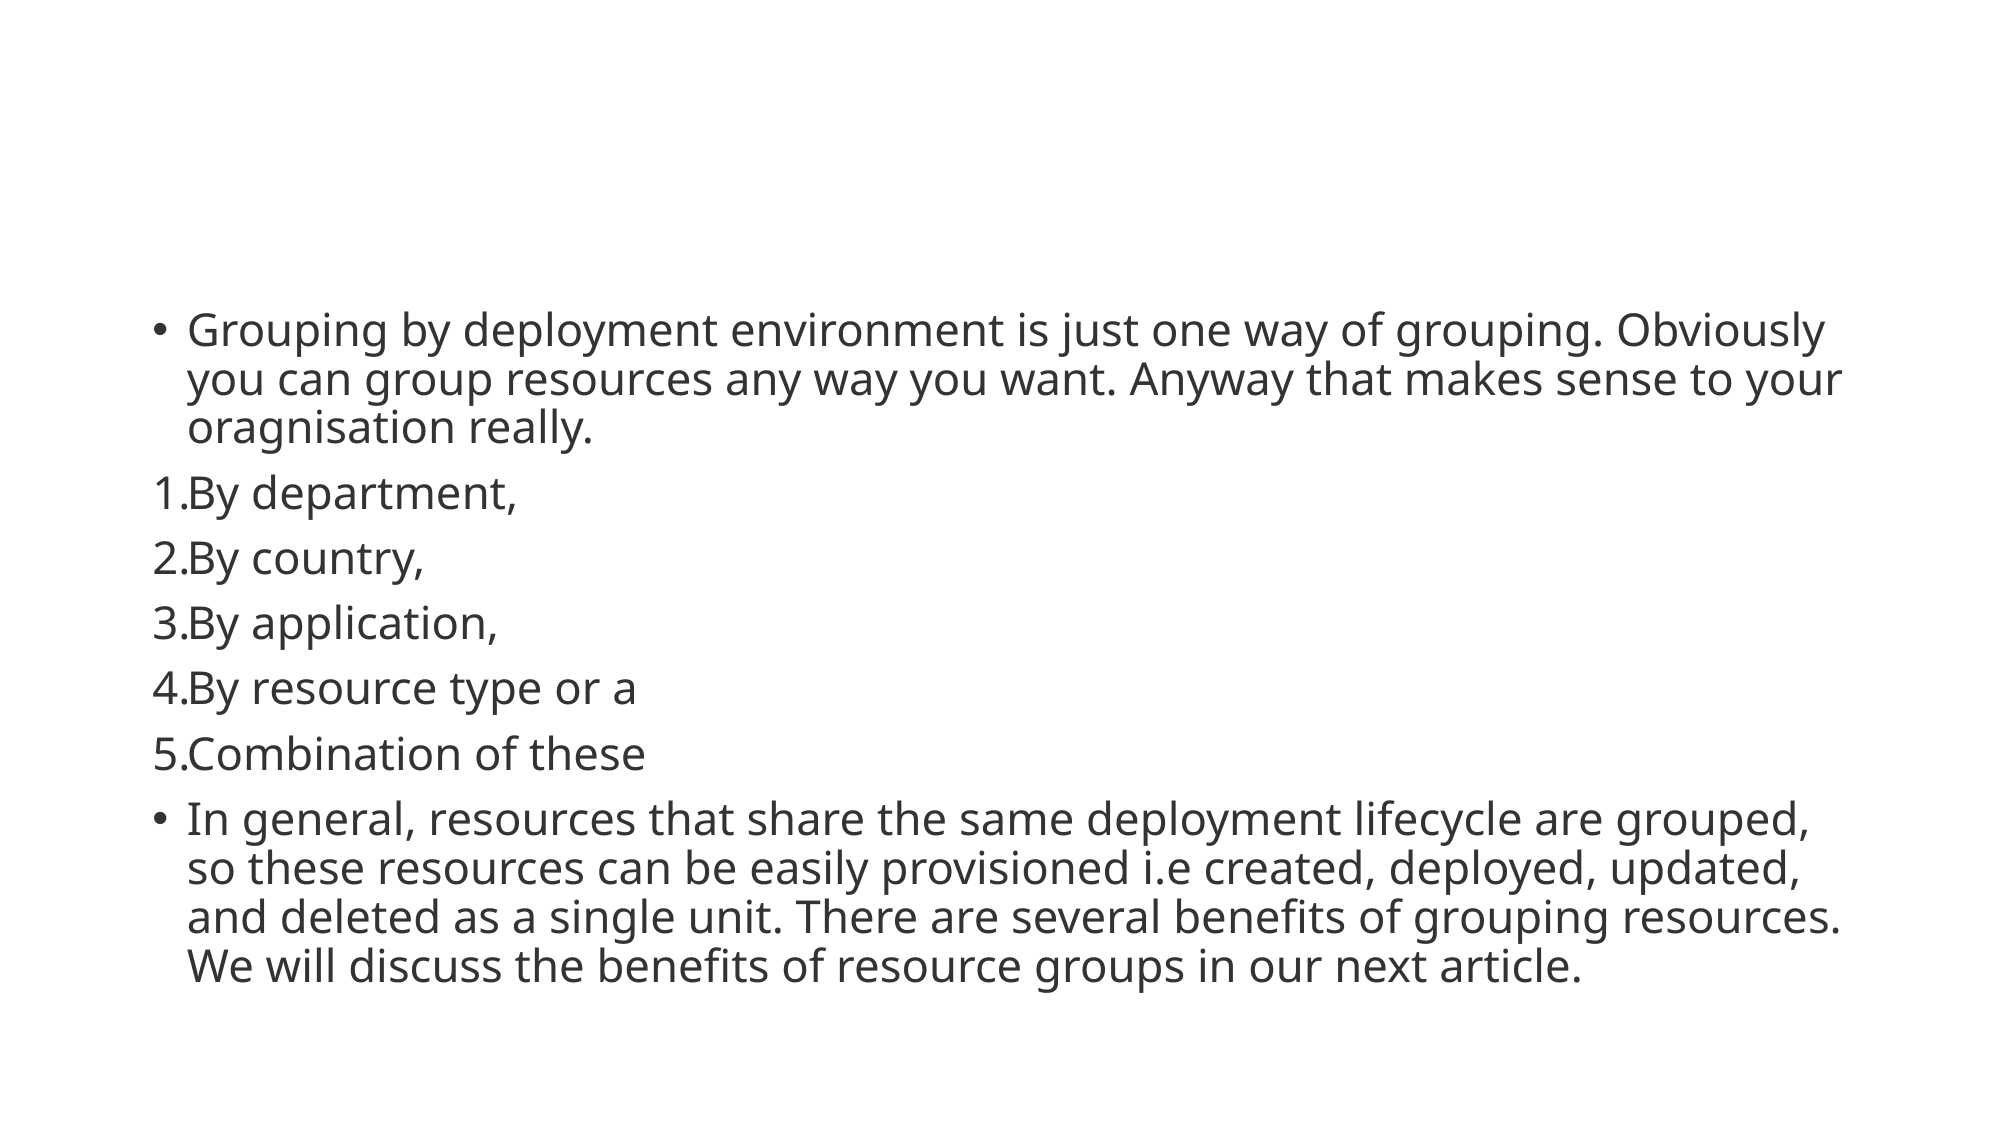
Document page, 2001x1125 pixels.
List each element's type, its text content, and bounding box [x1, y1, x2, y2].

list Grouping by deployment environment is just one way of grouping. Obviously you can group resources any way you want. Anyway that makes sense to your oragnisation really. By department, By country, By application, By resource type or a Combination of these In general, resources that share the same deployment lifecycle are grouped, so these resources can be easily provisioned i.e created, deployed, updated, and deleted as a single unit. There are several benefits of grouping resources. We will discuss the benefits of resource groups in our next article. [137, 299, 1863, 1014]
